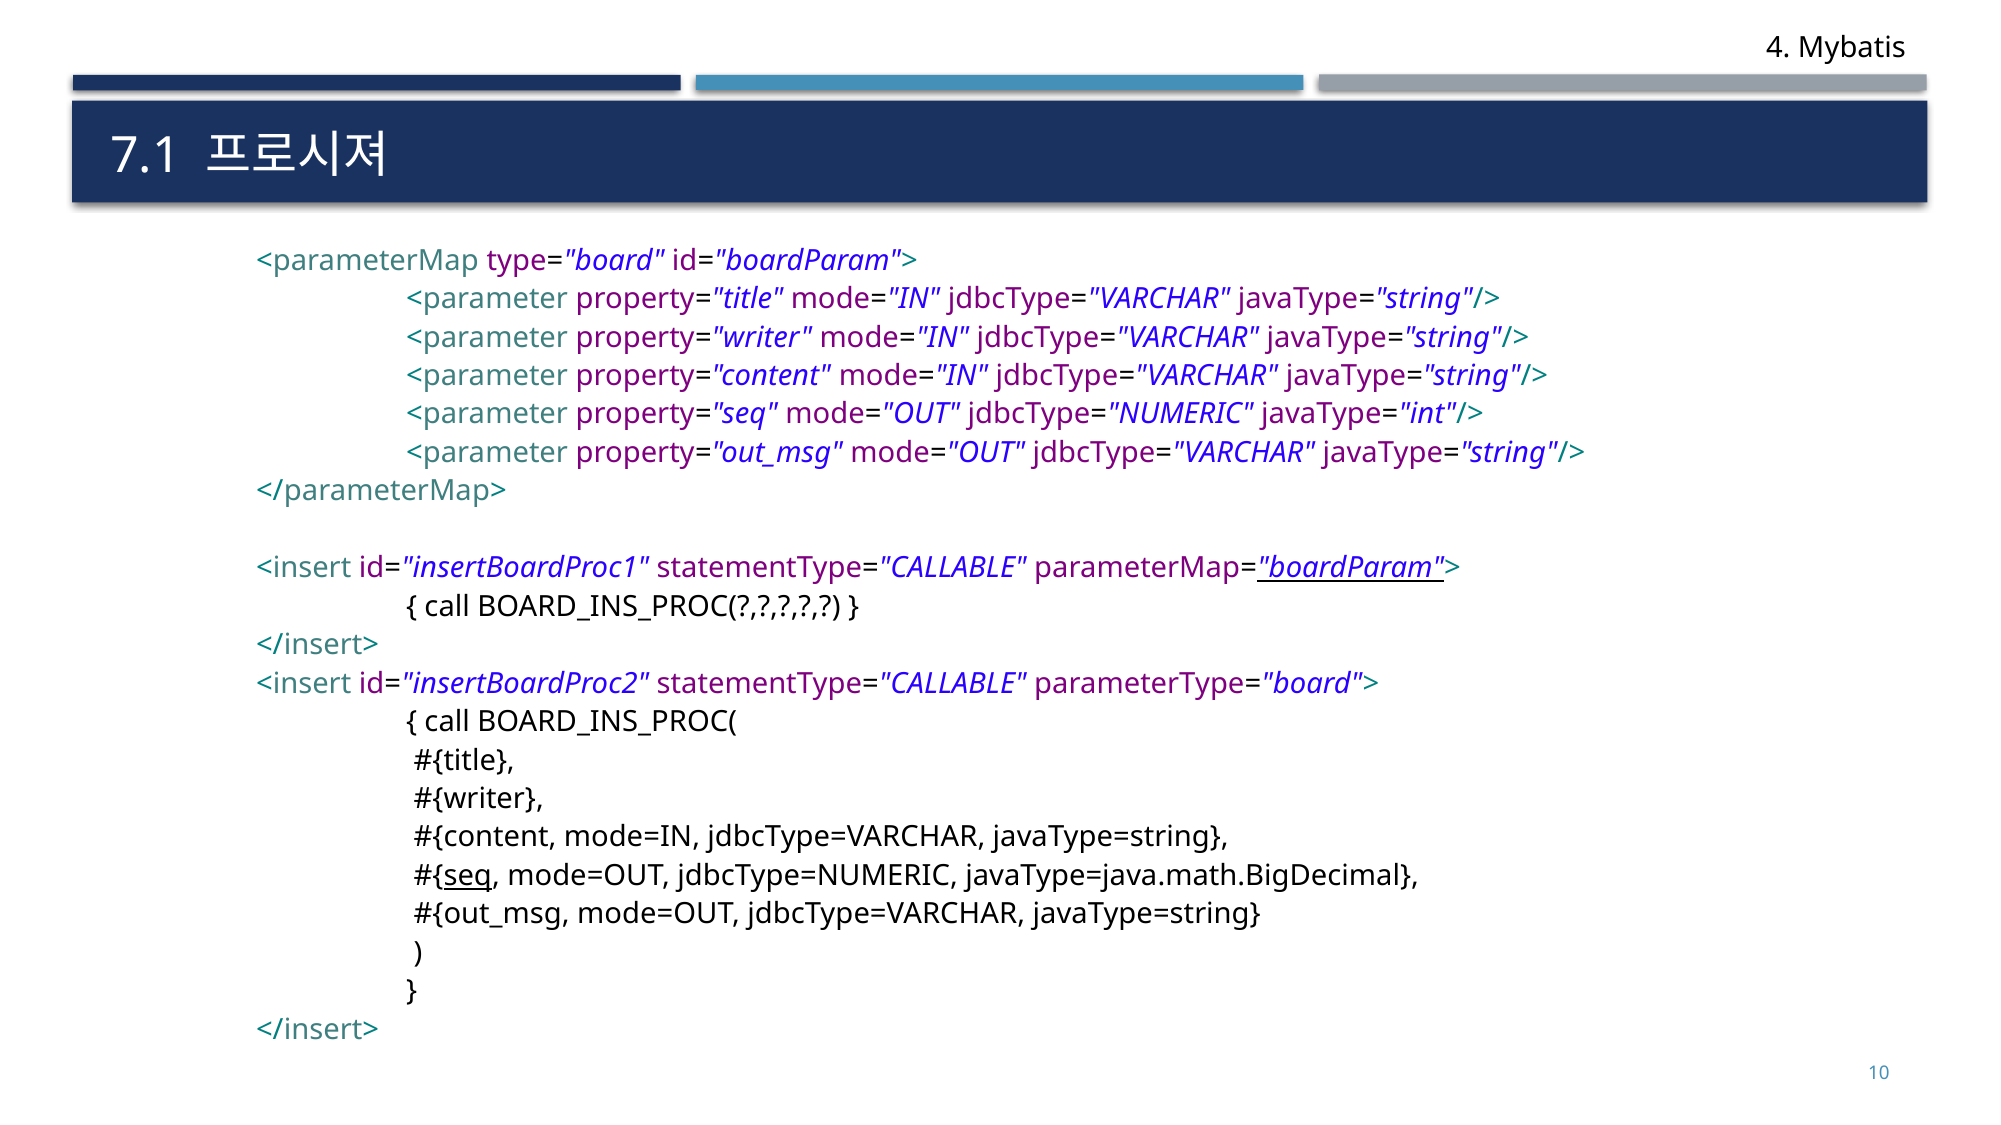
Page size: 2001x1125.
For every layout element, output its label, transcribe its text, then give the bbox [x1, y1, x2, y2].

text_box <parameterMap type="board" id="boardParam"> <parameter property="title" mode="IN" jdbcType="VARCHAR" javaType="string"/> <parameter property="writer" mode="IN" jdbcType="VARCHAR" javaType="string"/> <parameter property="content" mode="IN" jdbcType="VARCHAR" javaType="string"/> <parameter property="seq" mode="OUT" jdbcType="NUMERIC" javaType="int"/> <parameter property="out_msg" mode="OUT" jdbcType="VARCHAR" javaType="string"/> </parameterMap> <insert id="insertBoardProc1" statementType="CALLABLE" parameterMap="boardParam"> { call BOARD_INS_PROC(?,?,?,?,?) } </insert> <insert id="insertBoardProc2" statementType="CALLABLE" parameterType="board"> { call BOARD_INS_PROC( #{title}, #{writer}, #{content, mode=IN, jdbcType=VARCHAR, javaType=string}, #{seq, mode=OUT, jdbcType=NUMERIC, javaType=java.math.BigDecimal}, #{out_msg, mode=OUT, jdbcType=VARCHAR, javaType=string} ) } </insert> [91, 230, 1908, 1053]
title 7.1 프로시져 [95, 107, 1905, 191]
slide_number 10 [1732, 1053, 1905, 1104]
